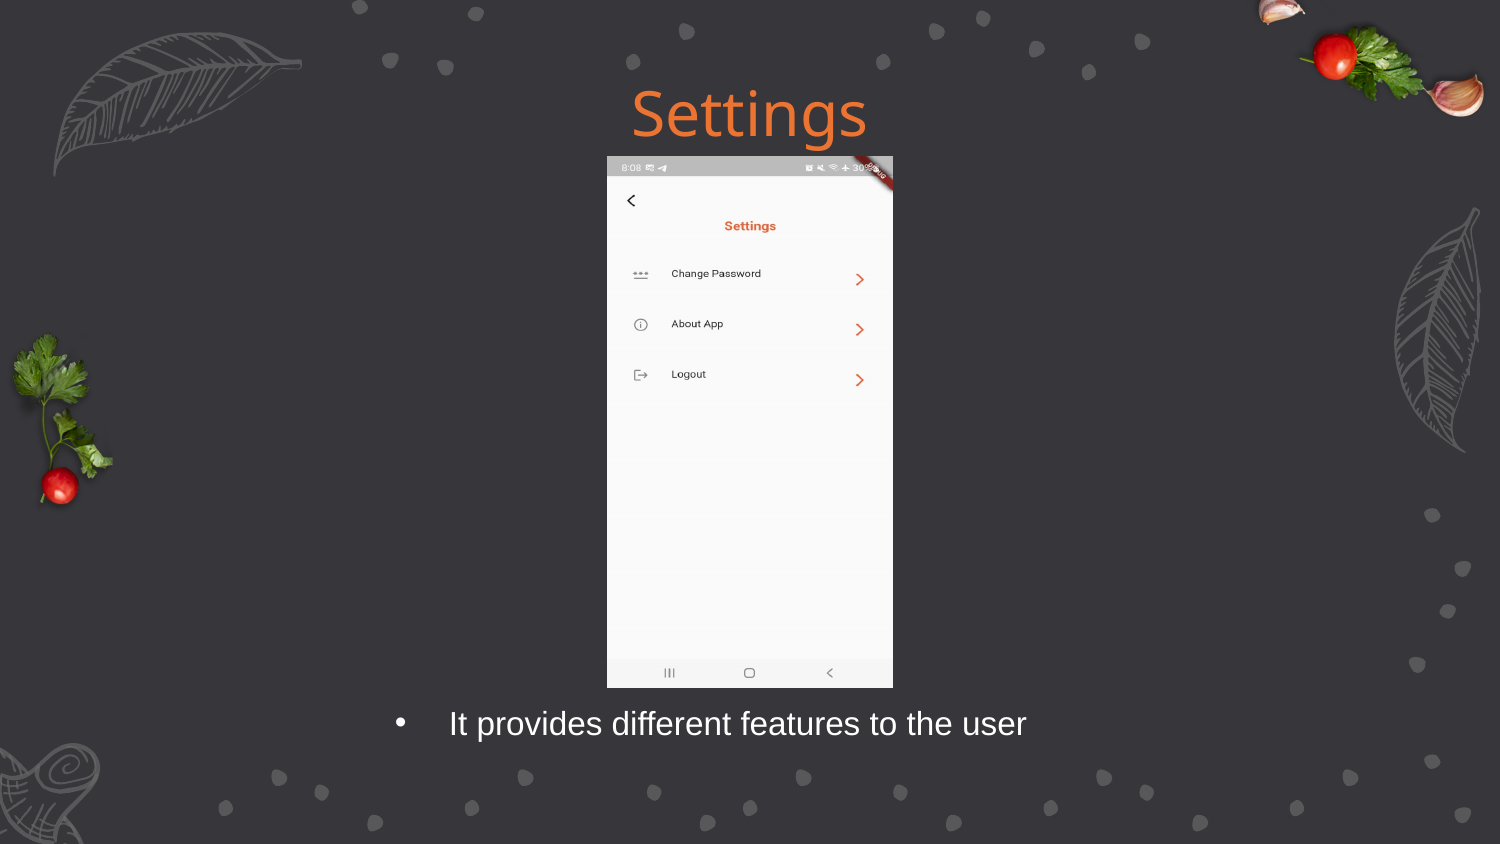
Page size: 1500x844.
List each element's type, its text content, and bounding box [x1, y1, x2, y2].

picture [1245, 0, 1490, 121]
title Settings [116, 86, 1383, 136]
picture [5, 330, 113, 515]
list It provides different features to the user [358, 657, 1142, 772]
picture [607, 155, 893, 688]
